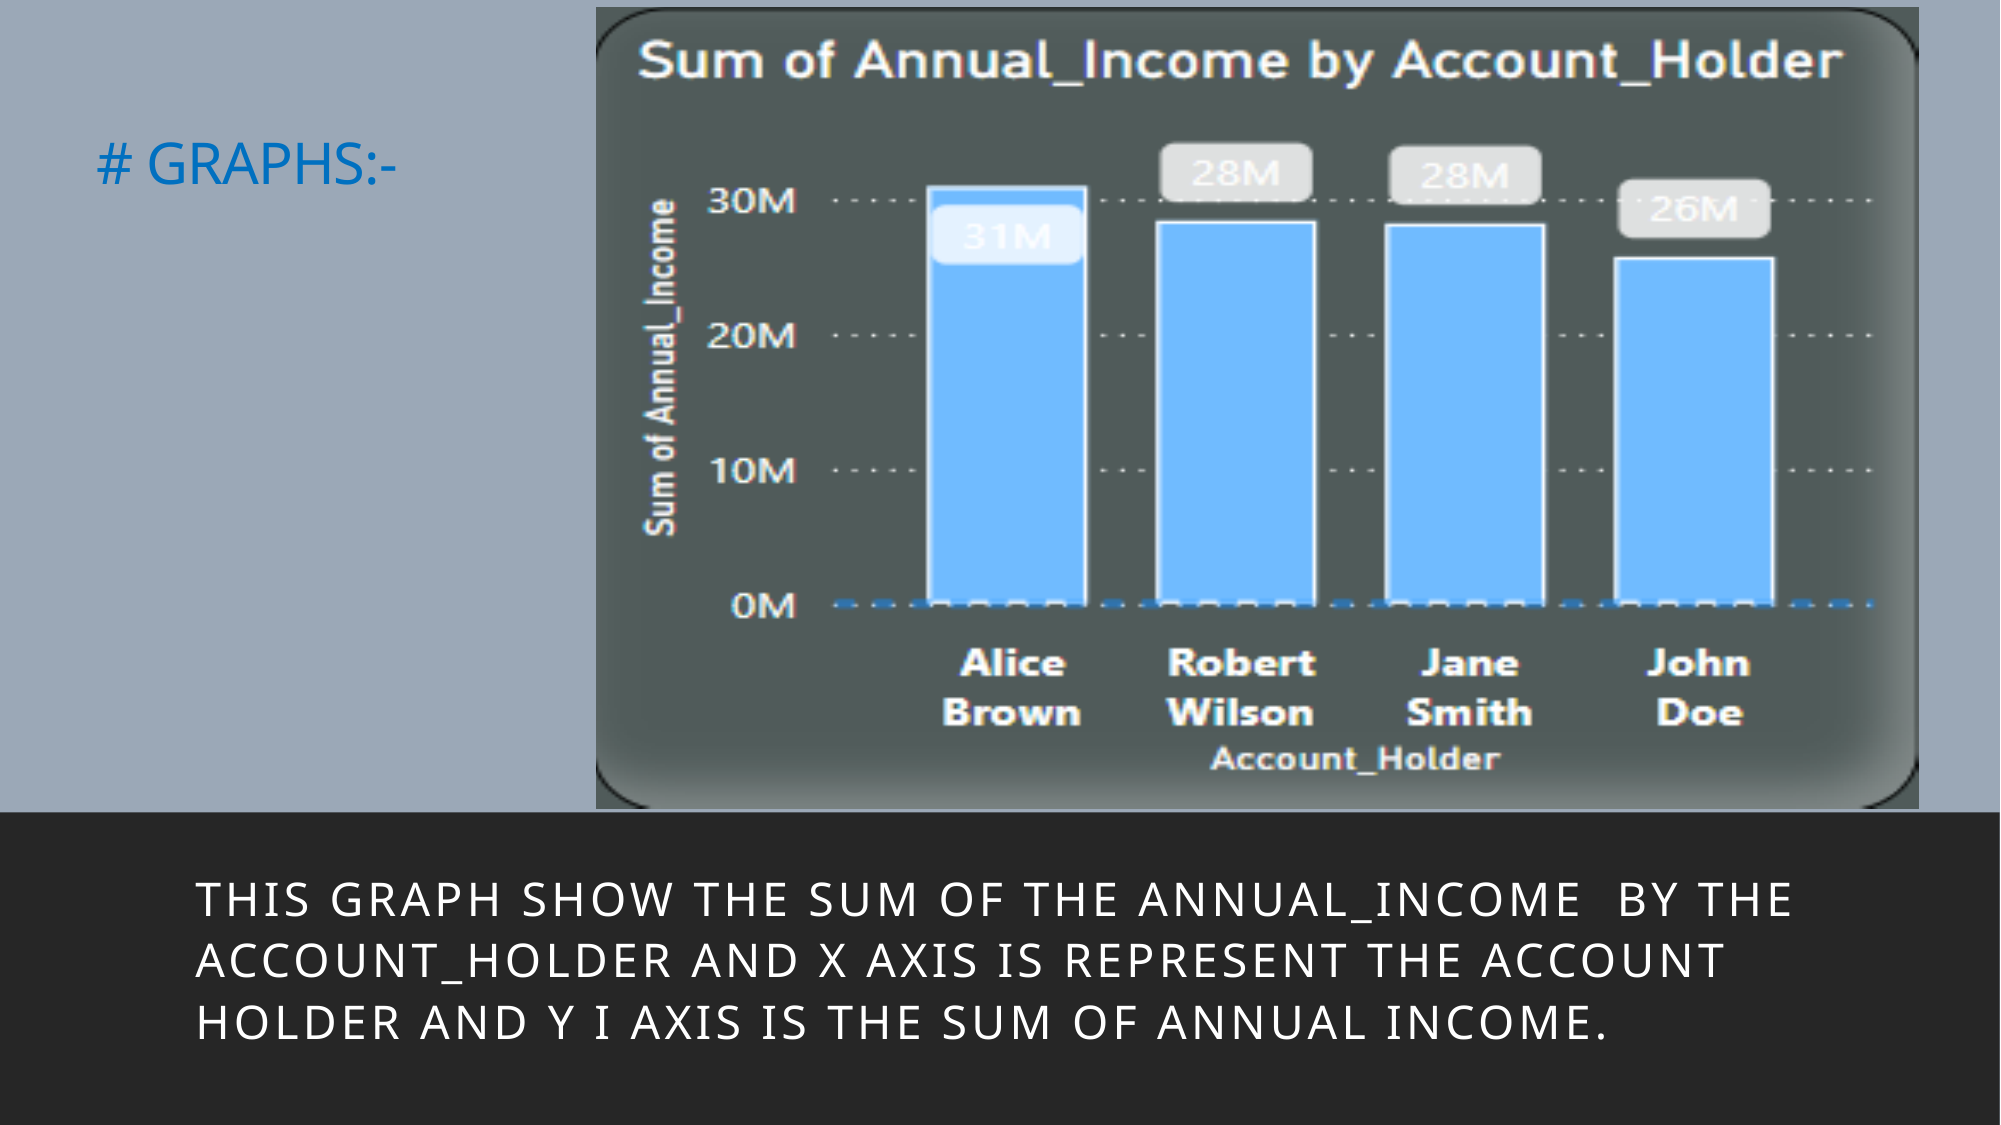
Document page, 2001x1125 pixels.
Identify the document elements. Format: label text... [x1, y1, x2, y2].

text_box [0, 811, 2000, 1125]
text_box [0, 0, 2000, 811]
picture [596, 7, 1919, 809]
title # GRAPHS:- [81, 124, 593, 710]
subtitle This graph show the sum of the annual_income by the account_holder and x axis is represent the Account holder and y I axis is the sum of annual income. [180, 857, 1831, 1077]
